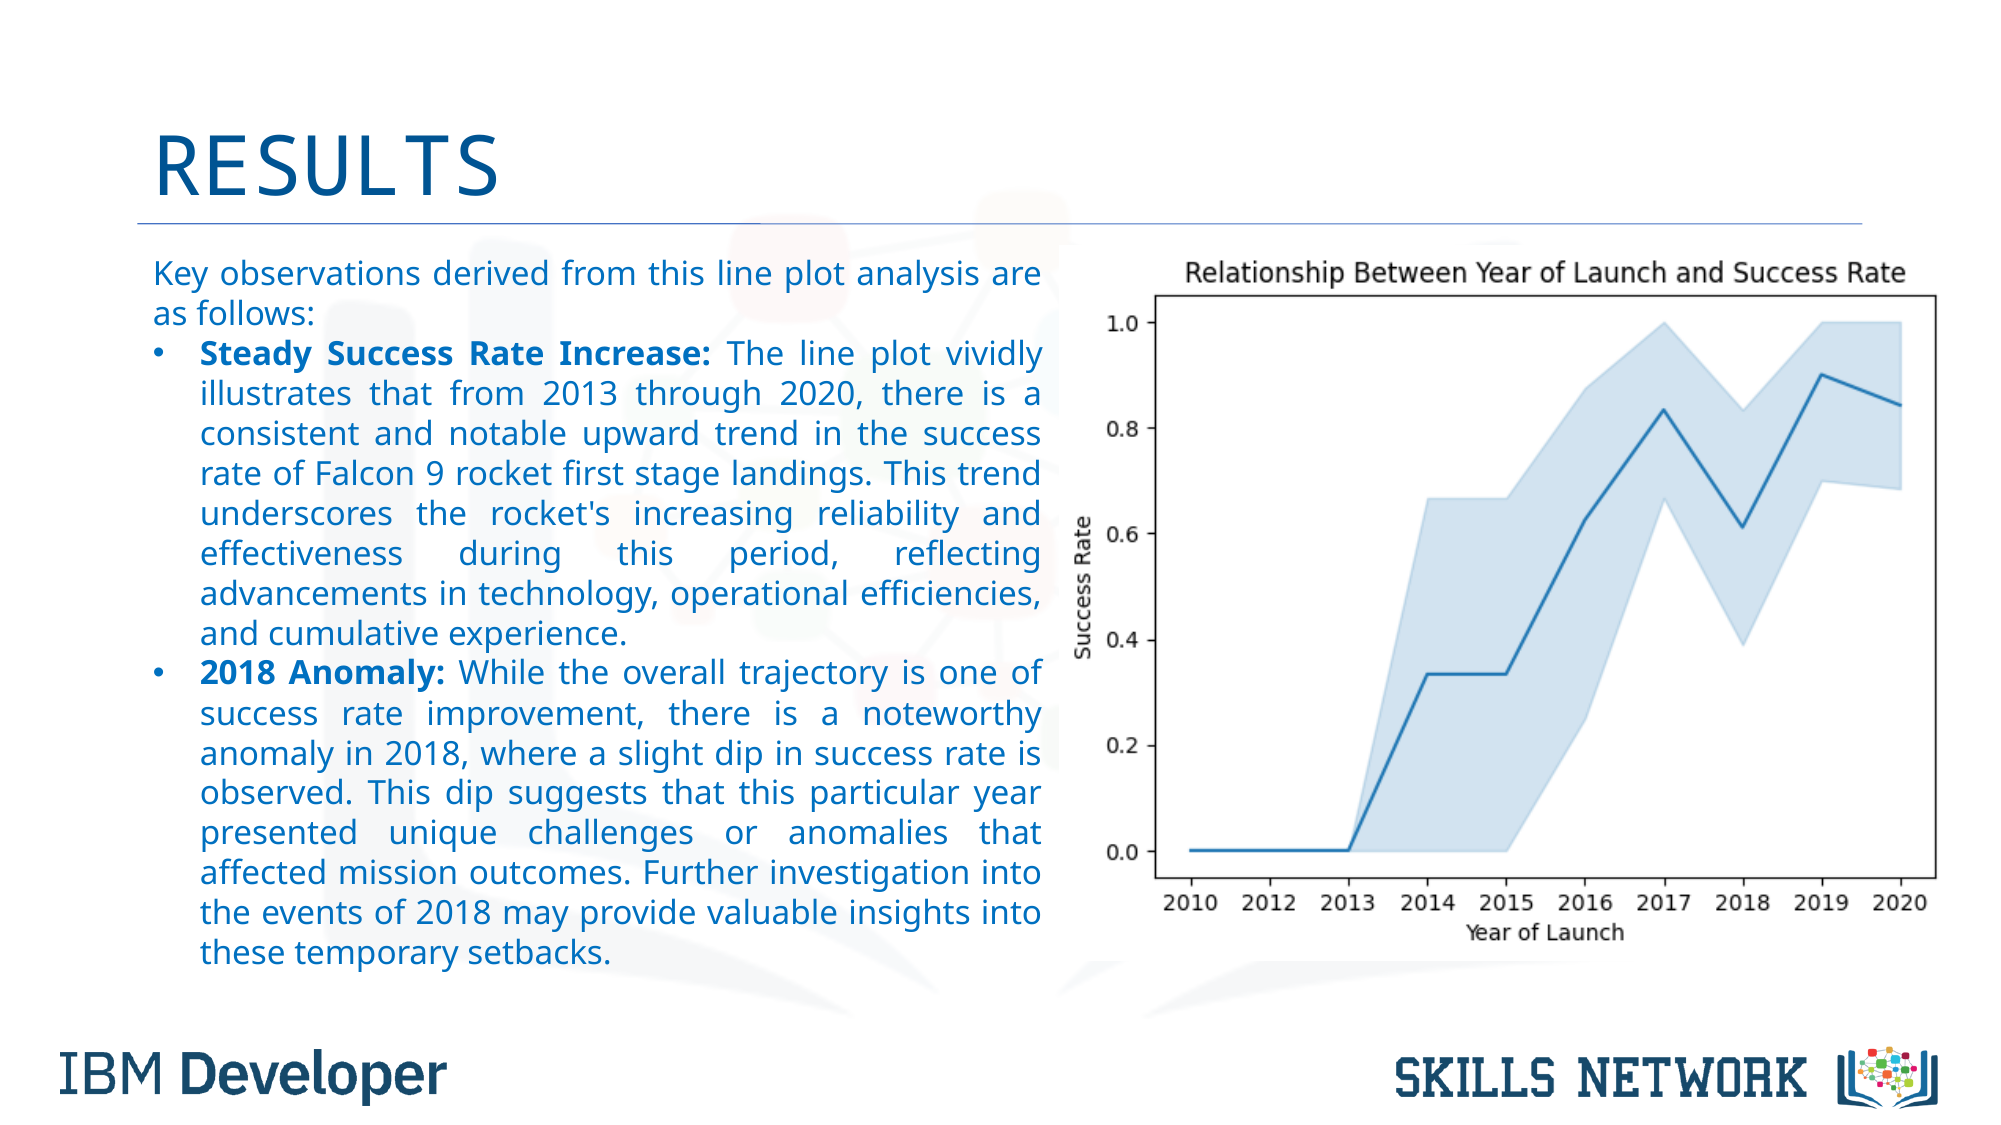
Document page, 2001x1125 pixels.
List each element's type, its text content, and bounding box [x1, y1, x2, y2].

picture [55, 1045, 459, 1108]
picture [1390, 1045, 1945, 1111]
picture [1059, 245, 1951, 961]
text_box Key observations derived from this line plot analysis are as follows: Steady Success Rate Increase: The line plot vividly illustrates that from 2013 through 2020, there is a consistent and notable upward trend in the success rate of Falcon 9 rocket first stage landings. This trend underscores the rocket's increasing reliability and effectiveness during this period, reflecting advancements in technology, operational efficiencies, and cumulative experience. 2018 Anomaly: While the overall trajectory is one of success rate improvement, there is a noteworthy anomaly in 2018, where a slight dip in success rate is observed. This dip suggests that this particular year presented unique challenges or anomalies that affected mission outcomes. Further investigation into the events of 2018 may provide valuable insights into these temporary setbacks. [137, 245, 1059, 1019]
title RESULTS [137, 59, 1863, 245]
